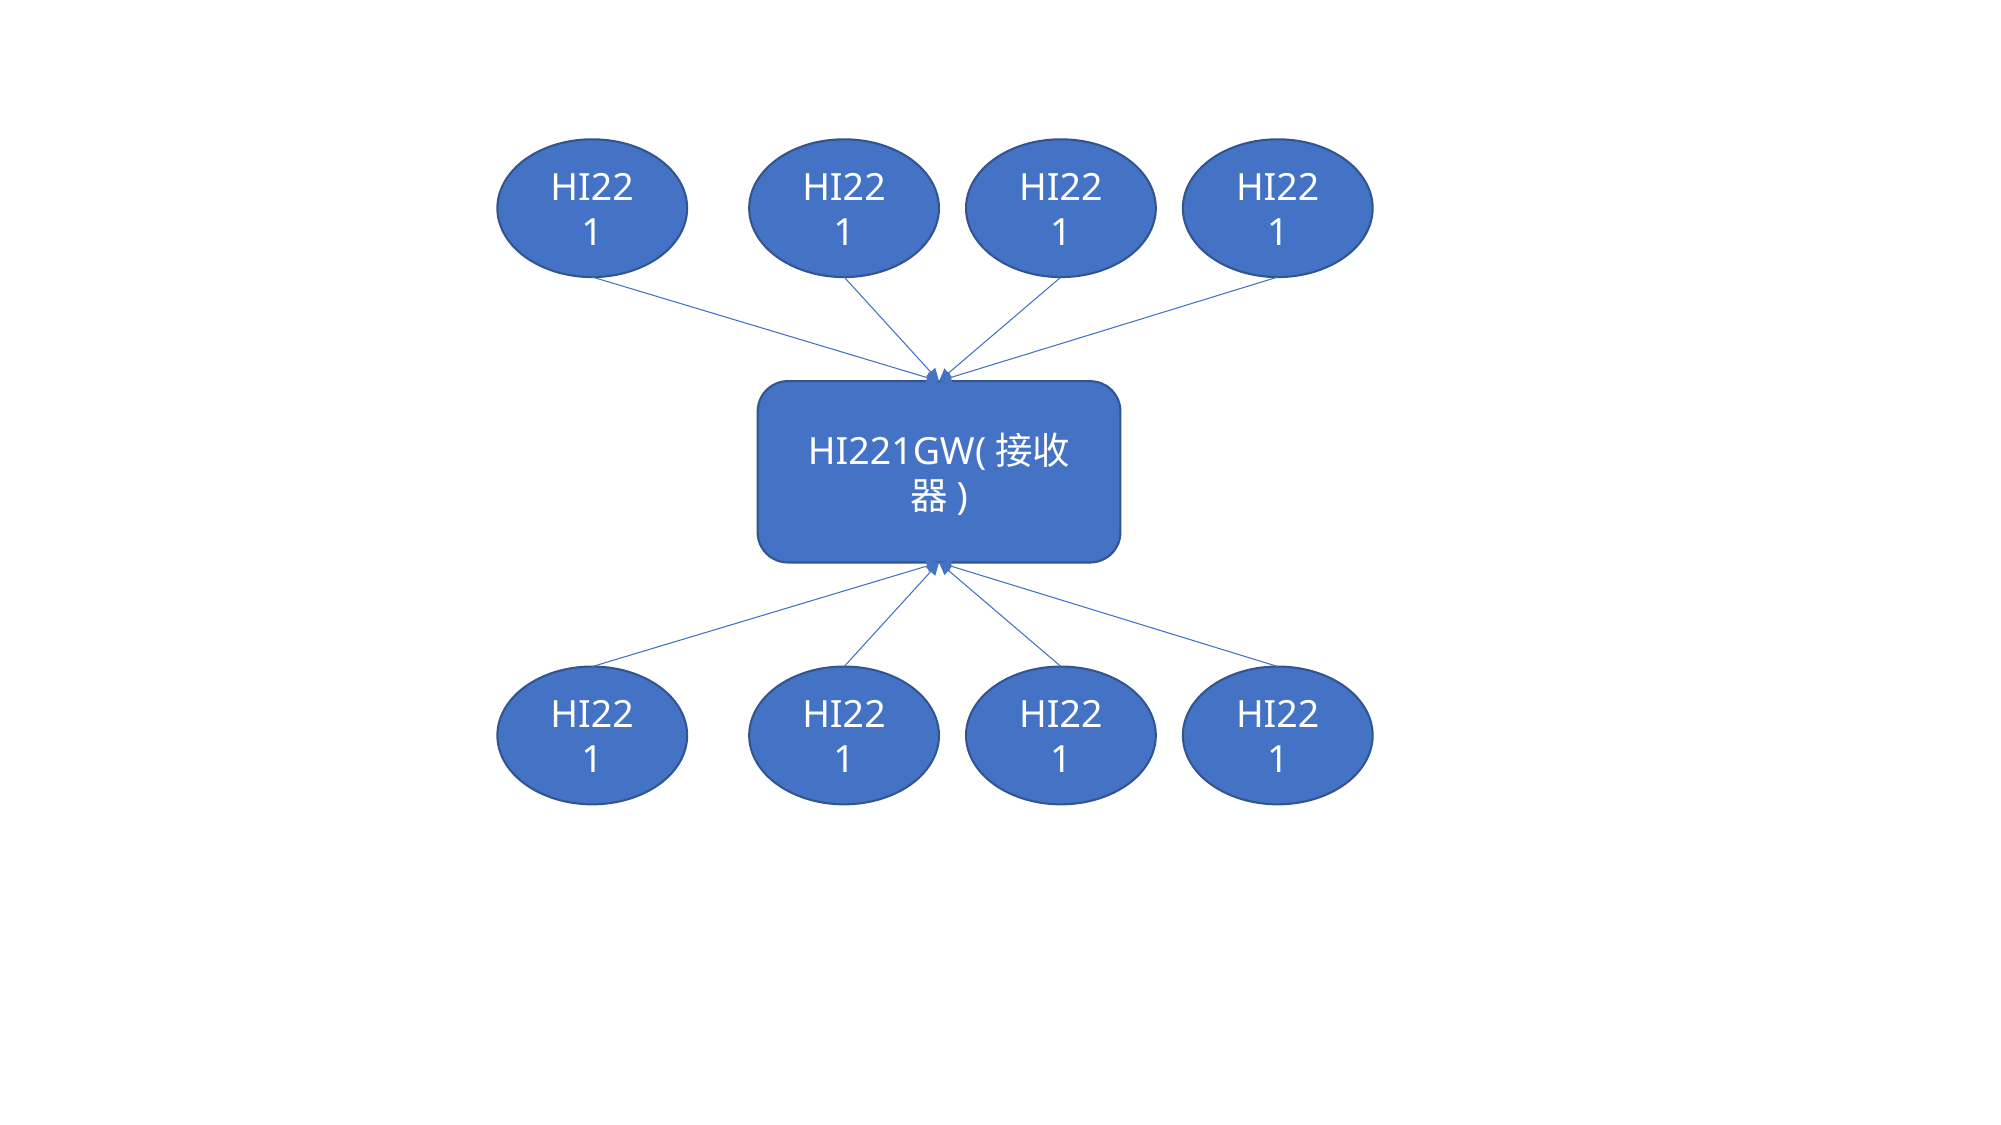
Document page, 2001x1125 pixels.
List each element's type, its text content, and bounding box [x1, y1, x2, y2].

text_box HI221 [964, 667, 1157, 806]
text_box HI221 [496, 138, 689, 279]
text_box HI221 [748, 138, 941, 276]
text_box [592, 276, 844, 381]
text_box HI221 [1181, 665, 1374, 806]
text_box HI221 [748, 667, 941, 806]
text_box HI221 [1181, 138, 1374, 279]
text_box HI221 [964, 138, 1157, 276]
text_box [939, 276, 1278, 381]
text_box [844, 562, 939, 667]
text_box HI221GW(接收器) [756, 381, 1122, 562]
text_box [844, 276, 939, 381]
text_box HI221 [496, 665, 689, 806]
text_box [939, 562, 1278, 667]
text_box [592, 562, 844, 667]
